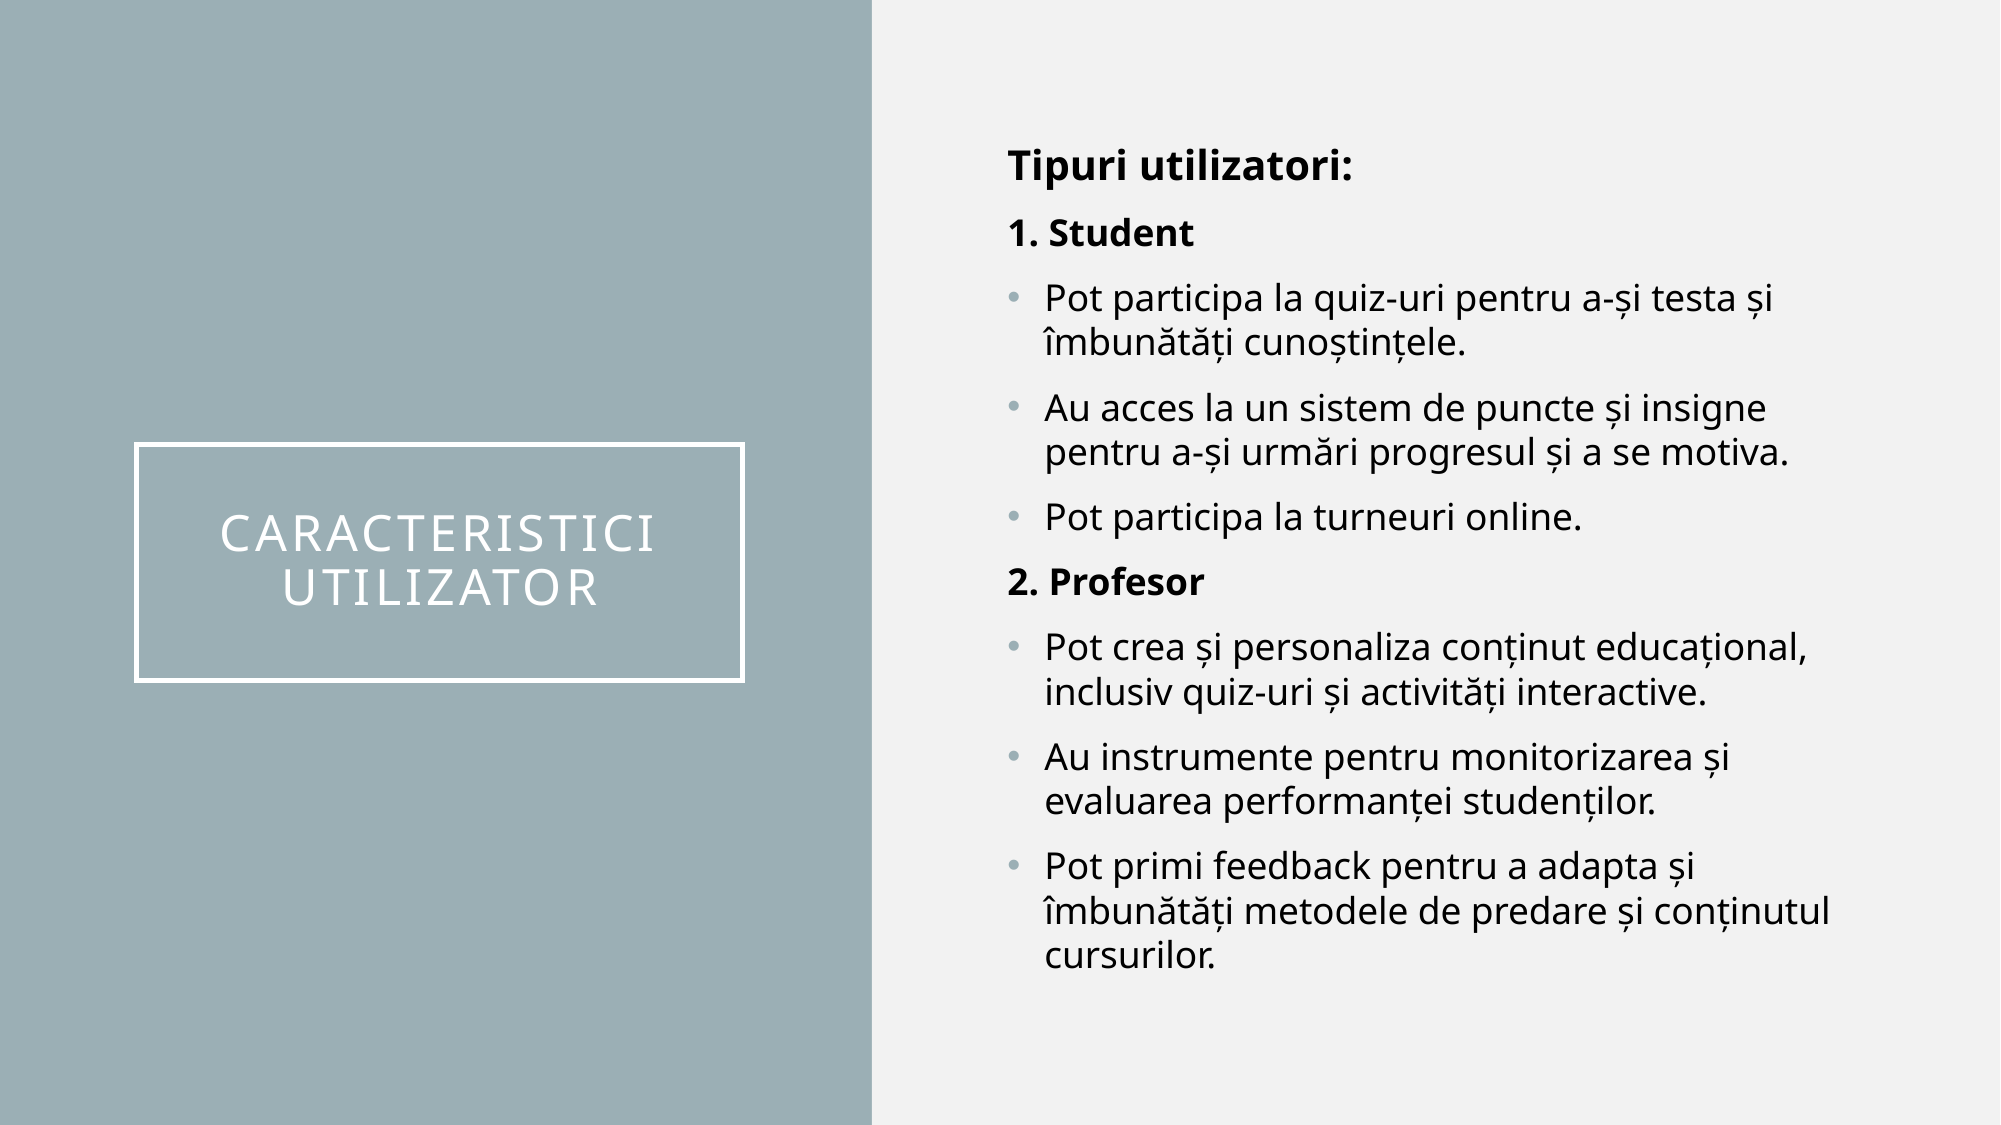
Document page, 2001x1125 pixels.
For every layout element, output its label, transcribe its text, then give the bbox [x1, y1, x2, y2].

title caracteristici utilizator [134, 442, 745, 683]
text_box [871, 0, 2000, 1125]
list Tipuri utilizatori: 1. Student Pot participa la quiz-uri pentru a-și testa și îmbunătăți cunoștințele. Au acces la un sistem de puncte și insigne pentru a-și urmări progresul și a se motiva. Pot participa la turneuri online. 2. Profesor Pot crea și personaliza conținut educațional, inclusiv quiz-uri și activități interactive. Au instrumente pentru monitorizarea și evaluarea performanței studenților. Pot primi feedback pentru a adapta și îmbunătăți metodele de predare și conținutul cursurilor. [992, 131, 1880, 994]
